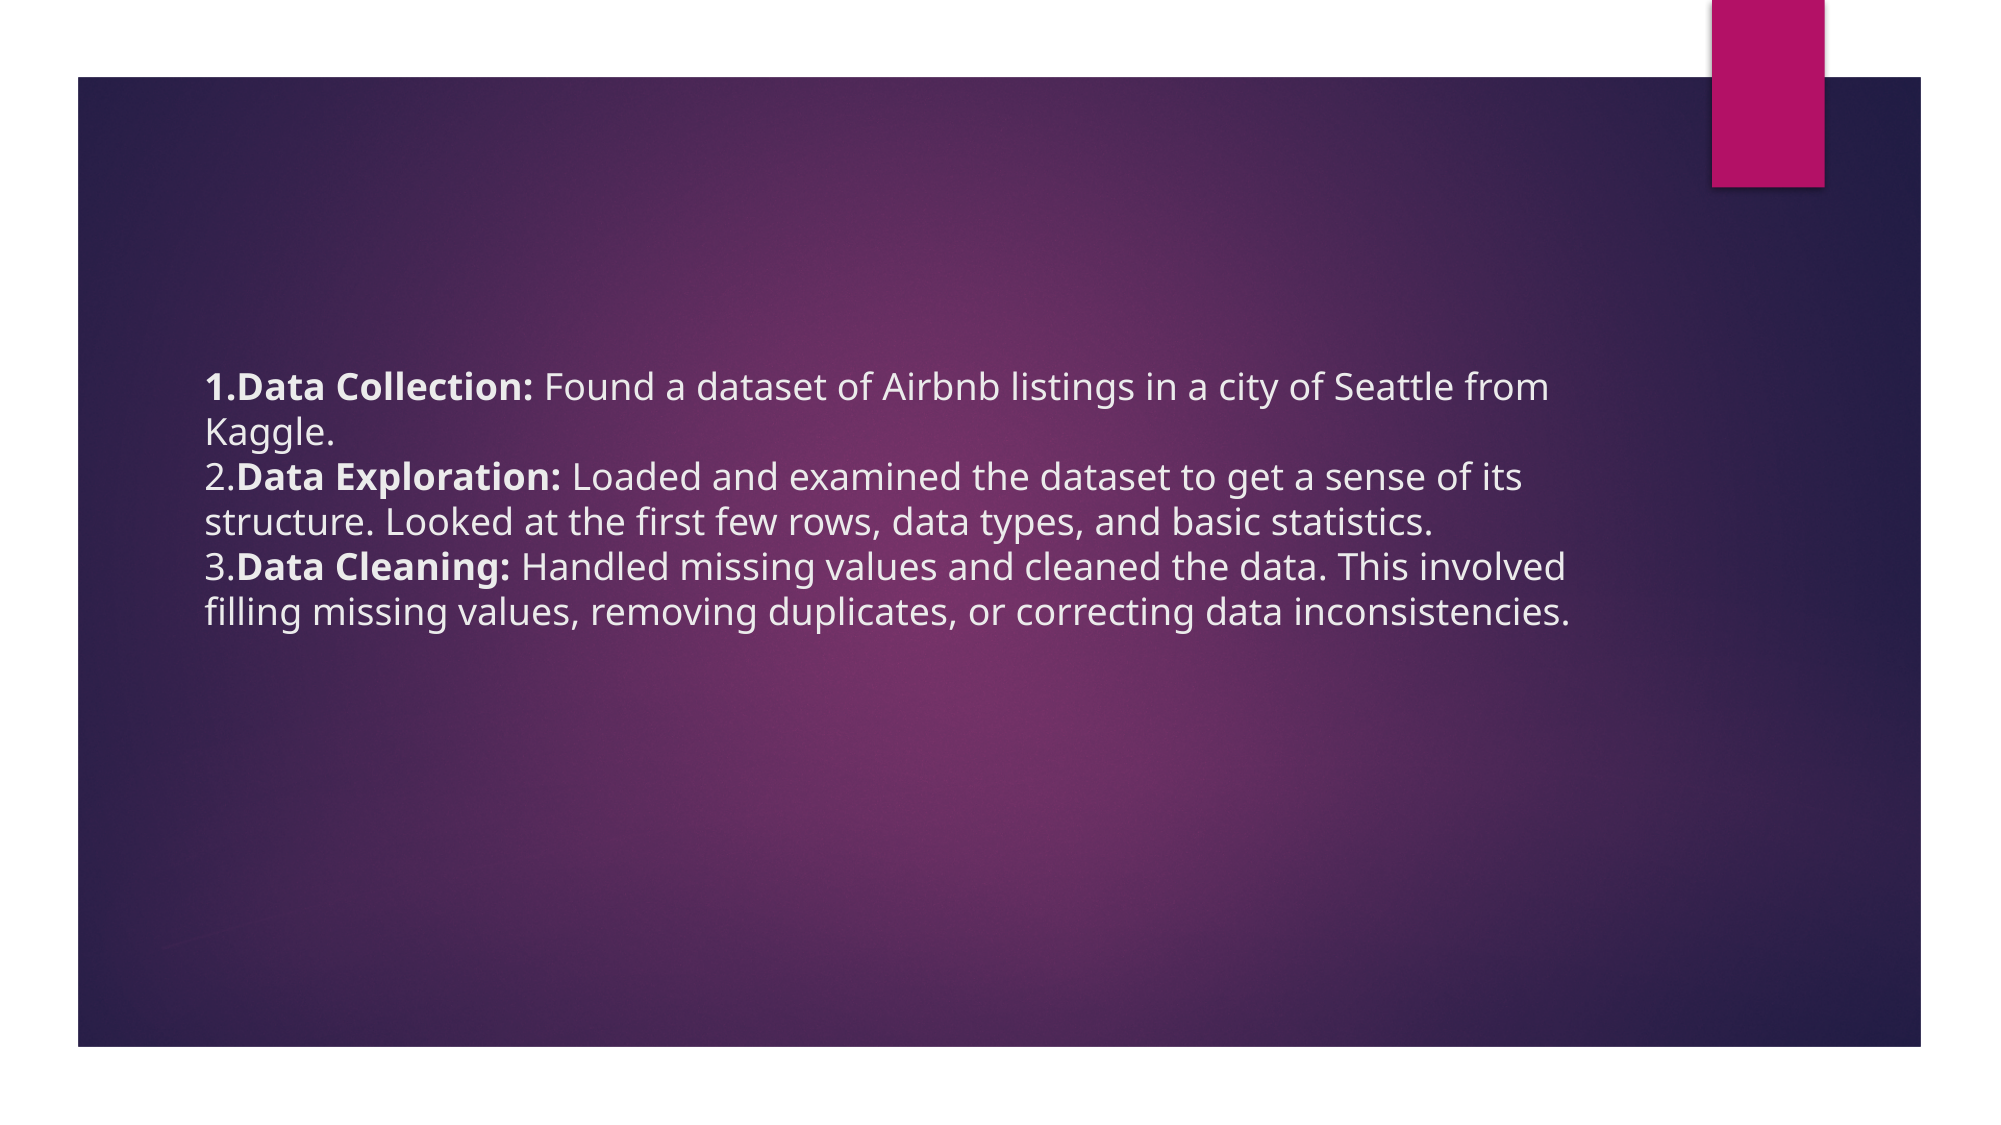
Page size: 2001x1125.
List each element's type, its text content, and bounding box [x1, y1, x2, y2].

title 1.Data Collection: Found a dataset of Airbnb listings in a city of Seattle from Kaggle. 2.Data Exploration: Loaded and examined the dataset to get a sense of its structure. Looked at the first few rows, data types, and basic statistics. 3.Data Cleaning: Handled missing values and cleaned the data. This involved filling missing values, removing duplicates, or correcting data inconsistencies. [189, 259, 1638, 641]
